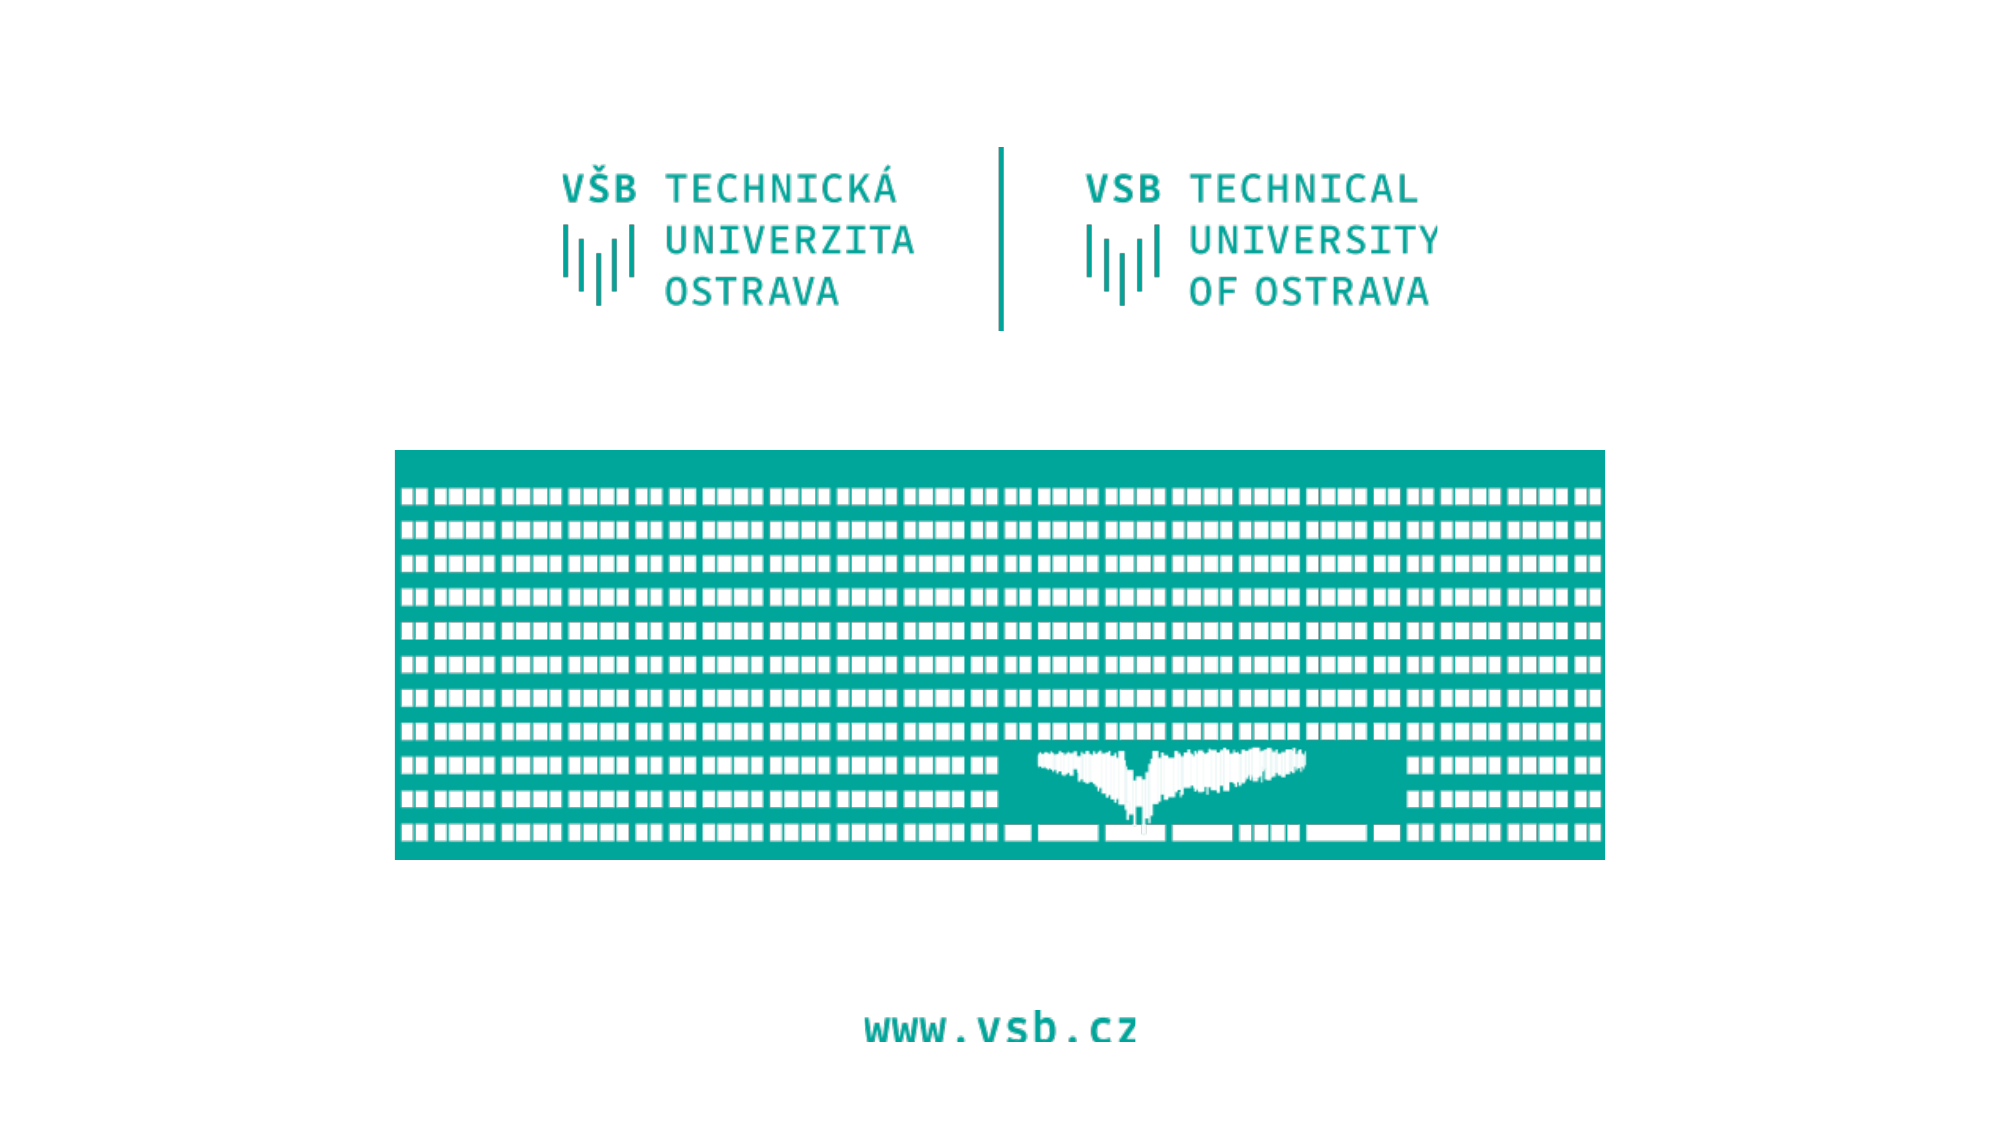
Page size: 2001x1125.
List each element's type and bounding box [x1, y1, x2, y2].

picture [562, 147, 1438, 331]
picture [394, 450, 1606, 860]
picture [864, 1009, 1136, 1042]
